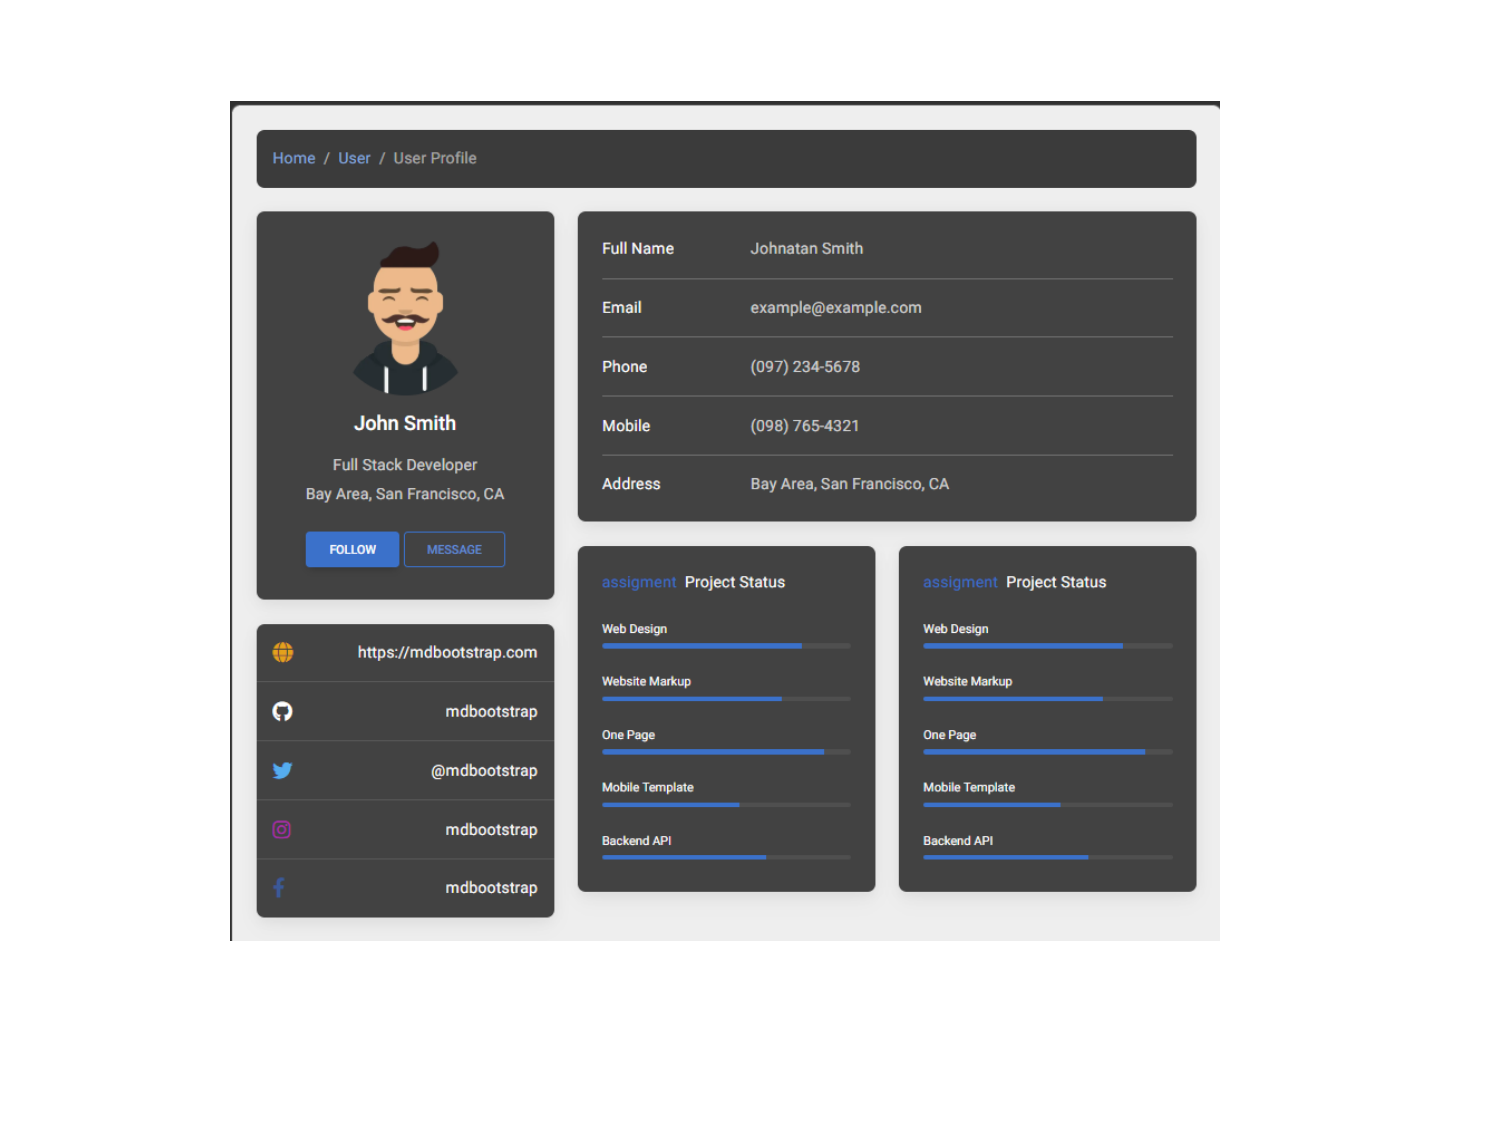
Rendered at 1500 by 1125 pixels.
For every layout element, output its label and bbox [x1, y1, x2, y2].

picture [229, 101, 1220, 941]
